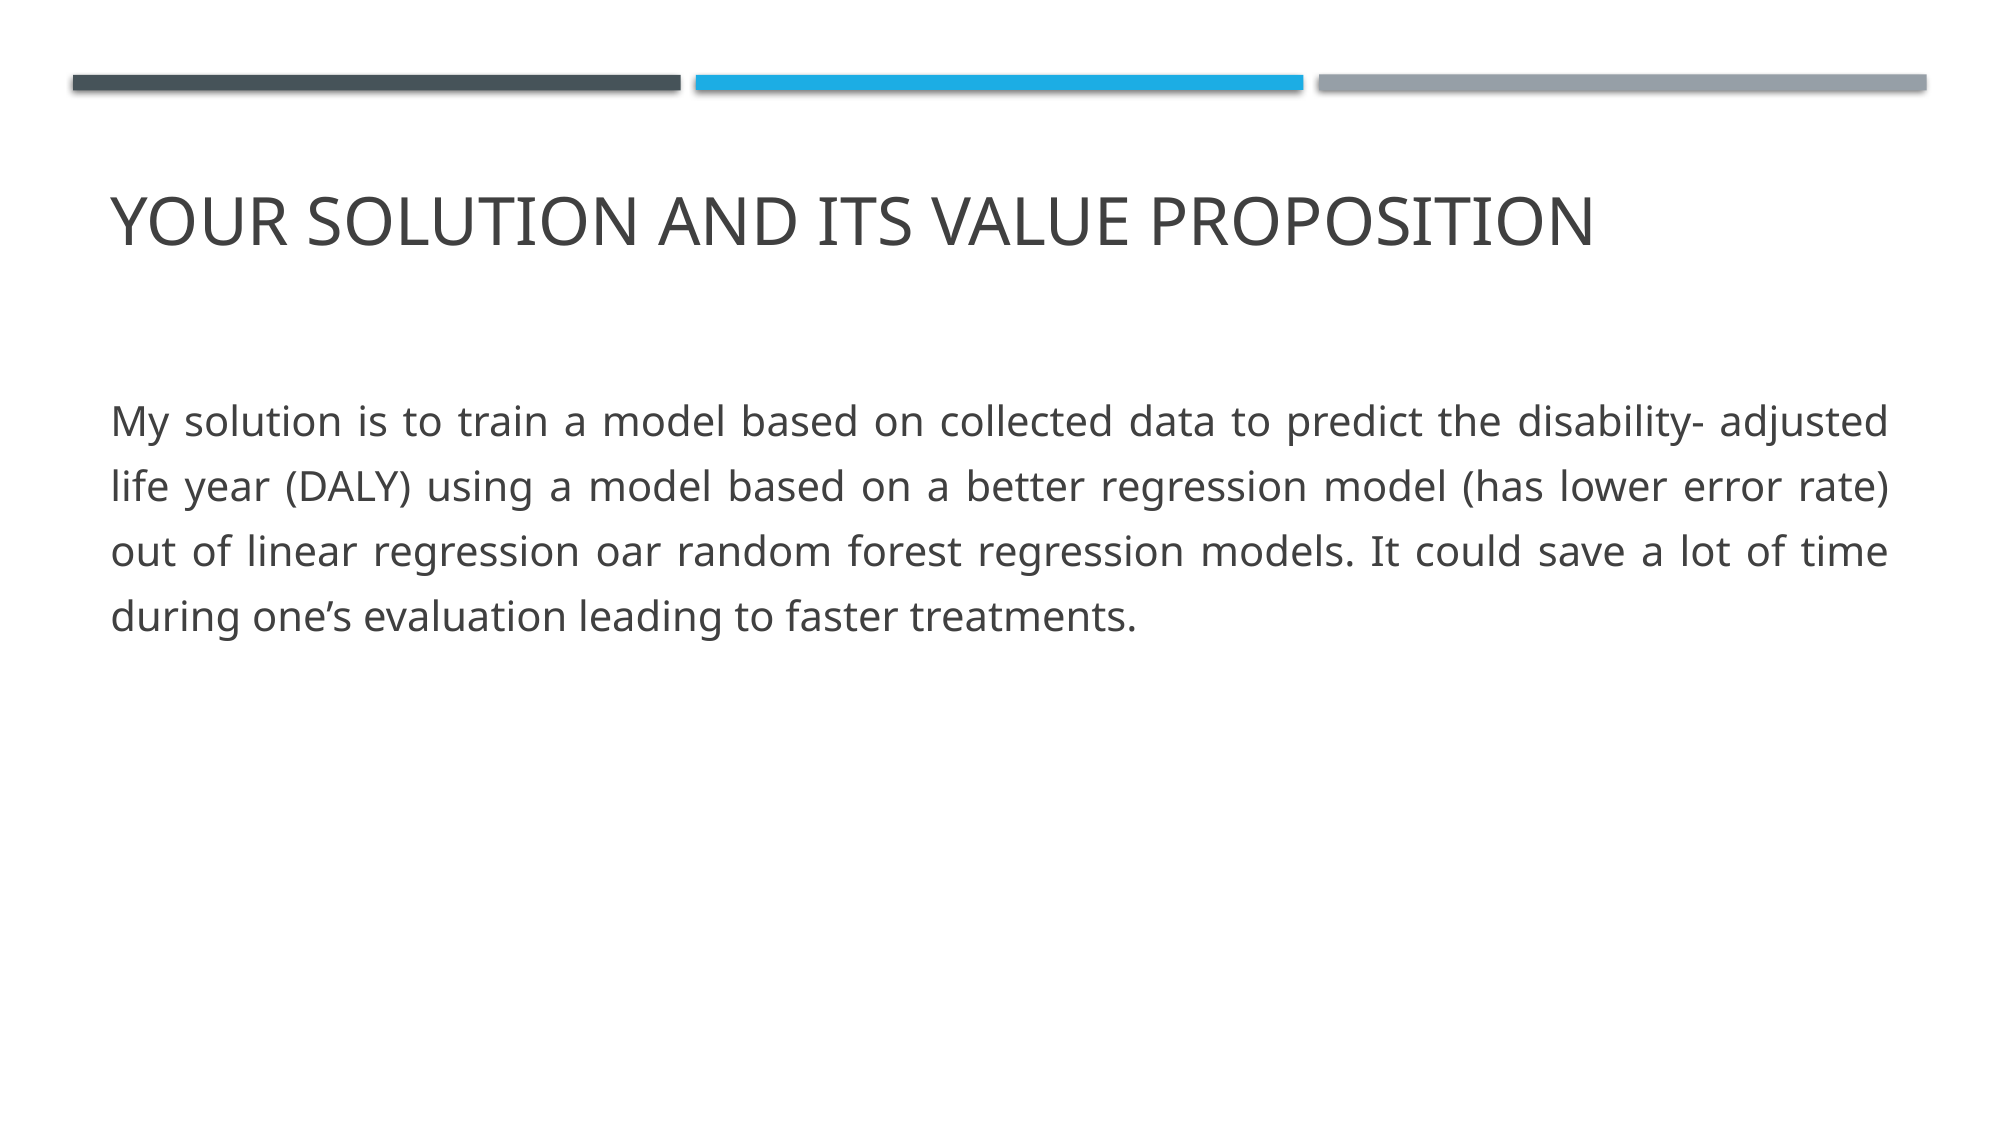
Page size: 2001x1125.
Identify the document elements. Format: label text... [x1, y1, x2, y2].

list My solution is to train a model based on collected data to predict the disability- adjusted life year (DALY) using a model based on a better regression model (has lower error rate) out of linear regression oar random forest regression models. It could save a lot of time during one’s evaluation leading to faster treatments. [95, 372, 1905, 937]
title YOUR SOLUTION AND ITS VALUE PROPOSITION [95, 81, 1905, 276]
